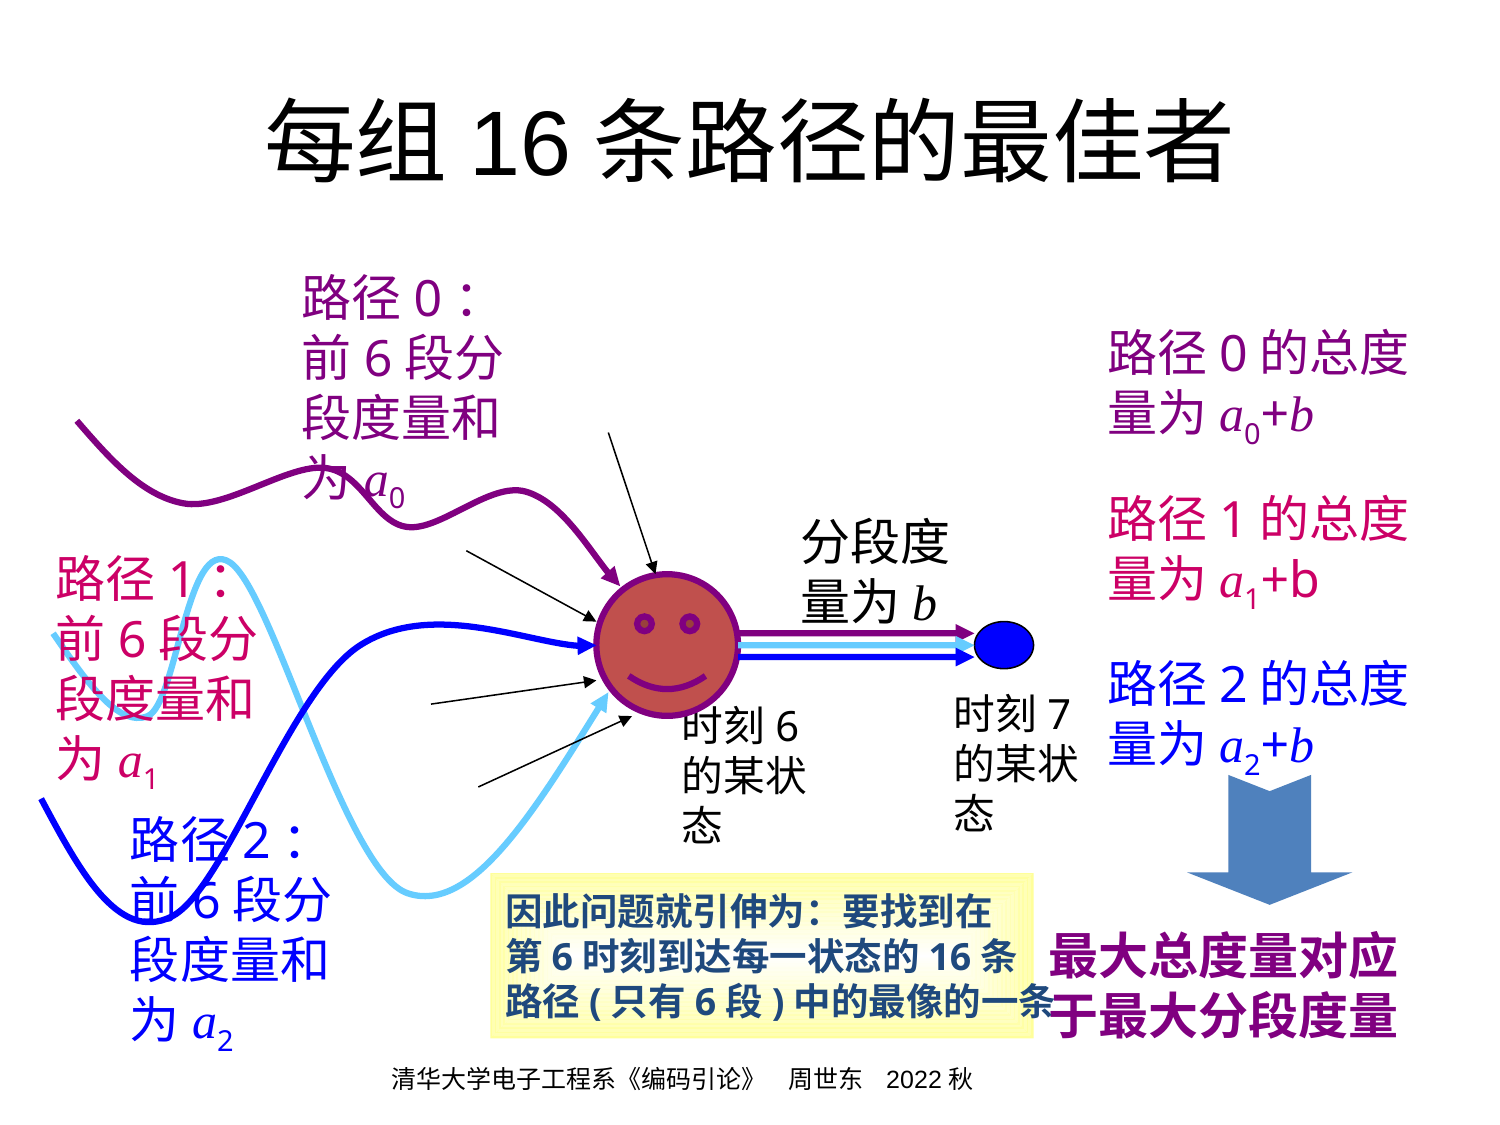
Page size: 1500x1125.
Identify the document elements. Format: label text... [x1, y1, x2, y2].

text_box [966, 629, 975, 638]
text_box [1187, 789, 1353, 905]
text_box [319, 625, 597, 722]
text_box 路径1的总度量为a1+b [1092, 479, 1459, 623]
text_box [430, 676, 597, 705]
text_box 路径0的总度量为a0+b [1092, 314, 1459, 458]
text_box [466, 550, 597, 622]
text_box [596, 574, 739, 716]
text_box 因此问题就引伸为：要找到在 第6时刻到达每一状态的16条 路径(只有6段)中的最像的一条 [490, 873, 1034, 1039]
text_box [393, 512, 621, 587]
text_box [76, 420, 287, 505]
text_box [43, 803, 115, 909]
text_box [974, 621, 1034, 669]
text_box [738, 650, 975, 664]
text_box [478, 715, 633, 788]
text_box [608, 432, 658, 575]
text_box 路径0：前6段分段度量和为a0 [287, 258, 559, 522]
text_box [319, 678, 609, 897]
text_box 路径2：前6段分段度量和为a2 [115, 801, 388, 1065]
text_box 分段度量为b [785, 503, 966, 639]
title 每组16条路径的最佳者 [75, 45, 1425, 233]
text_box [738, 639, 975, 651]
text_box [319, 661, 338, 686]
text_box 路径2的总度量为a2+b [1092, 645, 1459, 789]
text_box 路径1：前6段分段度量和为a1 [41, 539, 319, 803]
text_box 时刻7的某状态 [938, 680, 1120, 846]
text_box 最大总度量对应于最大分段度量 [1033, 916, 1448, 1052]
text_box 时刻6的某状态 [667, 692, 848, 858]
